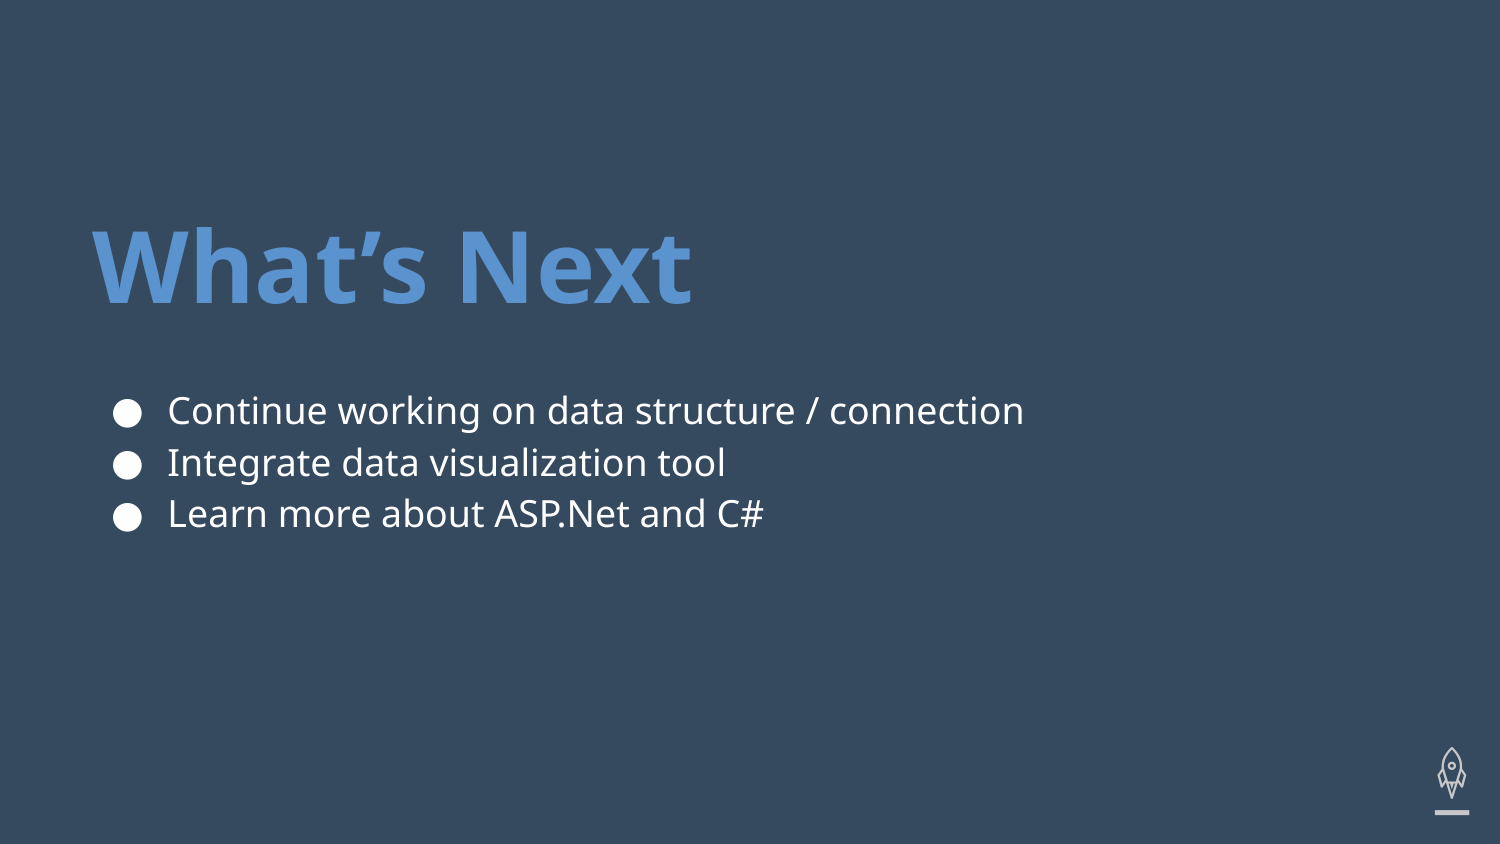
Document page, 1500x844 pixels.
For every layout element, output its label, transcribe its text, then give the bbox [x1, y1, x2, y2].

list Continue working on data structure / connection Integrate data visualization tool Learn more about ASP.Net and C# [77, 365, 1427, 760]
title What’s Next [77, 121, 1427, 339]
picture [1410, 739, 1494, 823]
